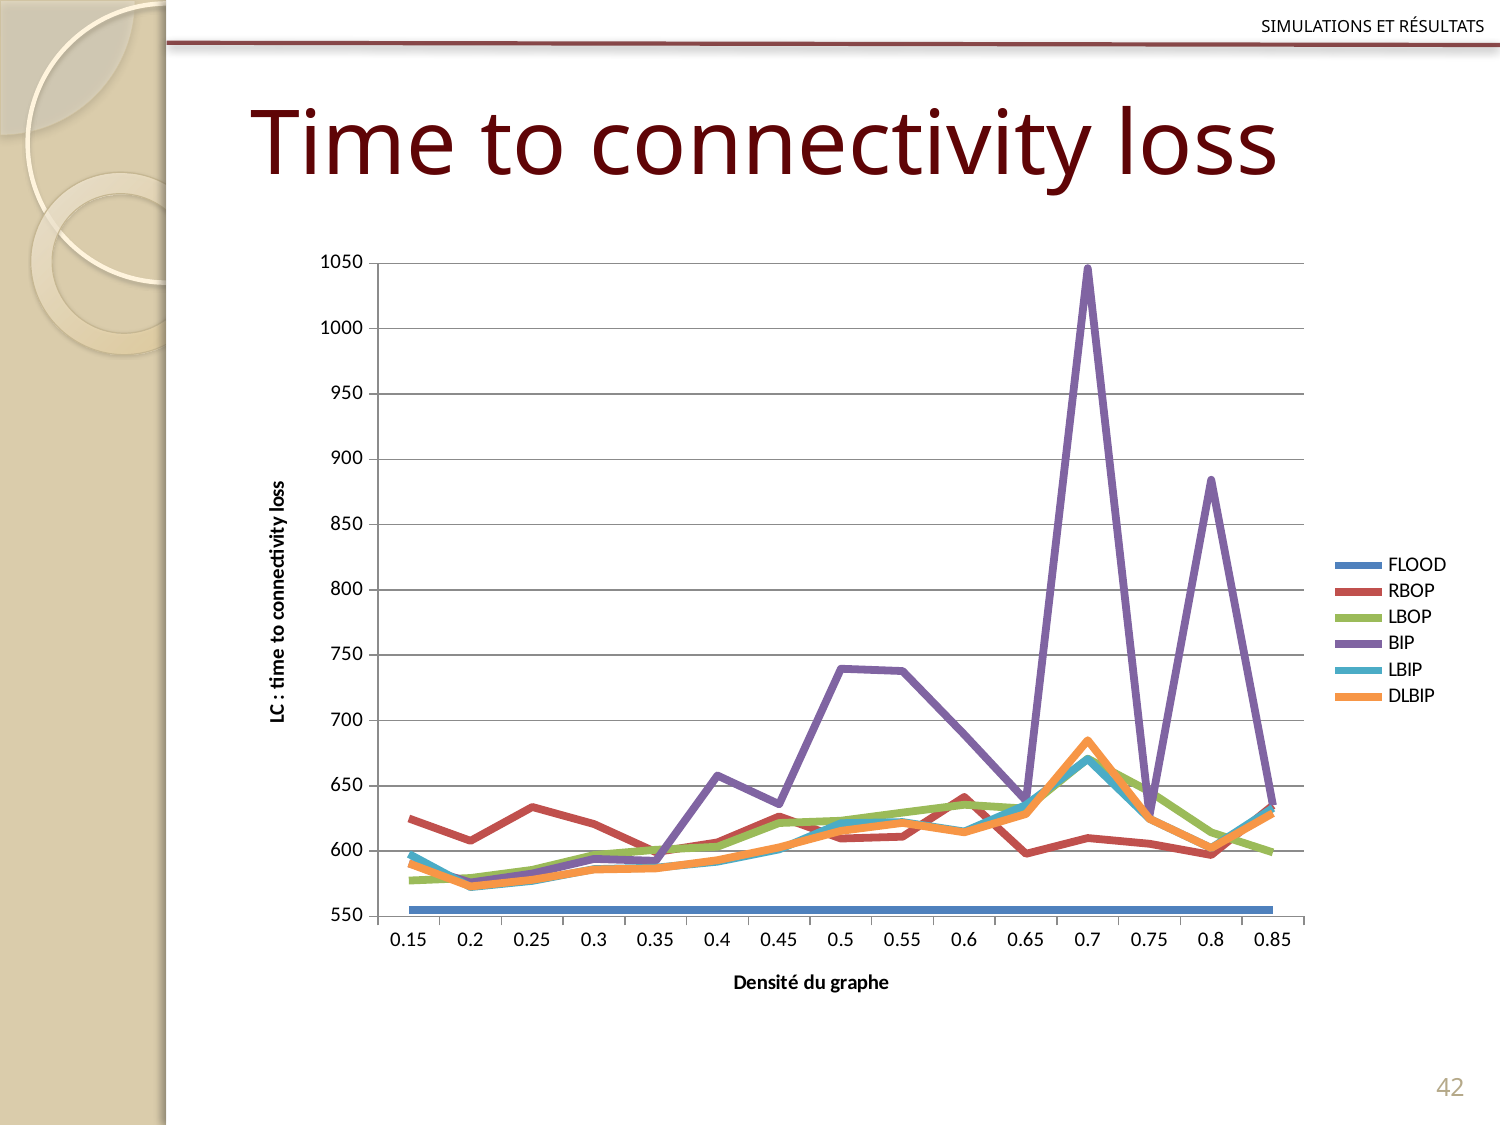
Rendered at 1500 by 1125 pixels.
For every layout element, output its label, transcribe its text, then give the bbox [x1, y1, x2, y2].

title Time to connectivity loss [235, 45, 1466, 233]
list Simulations et résultats [0, 0, 1500, 43]
chart [235, 237, 1466, 1026]
slide_number 42 [1413, 1034, 1488, 1113]
